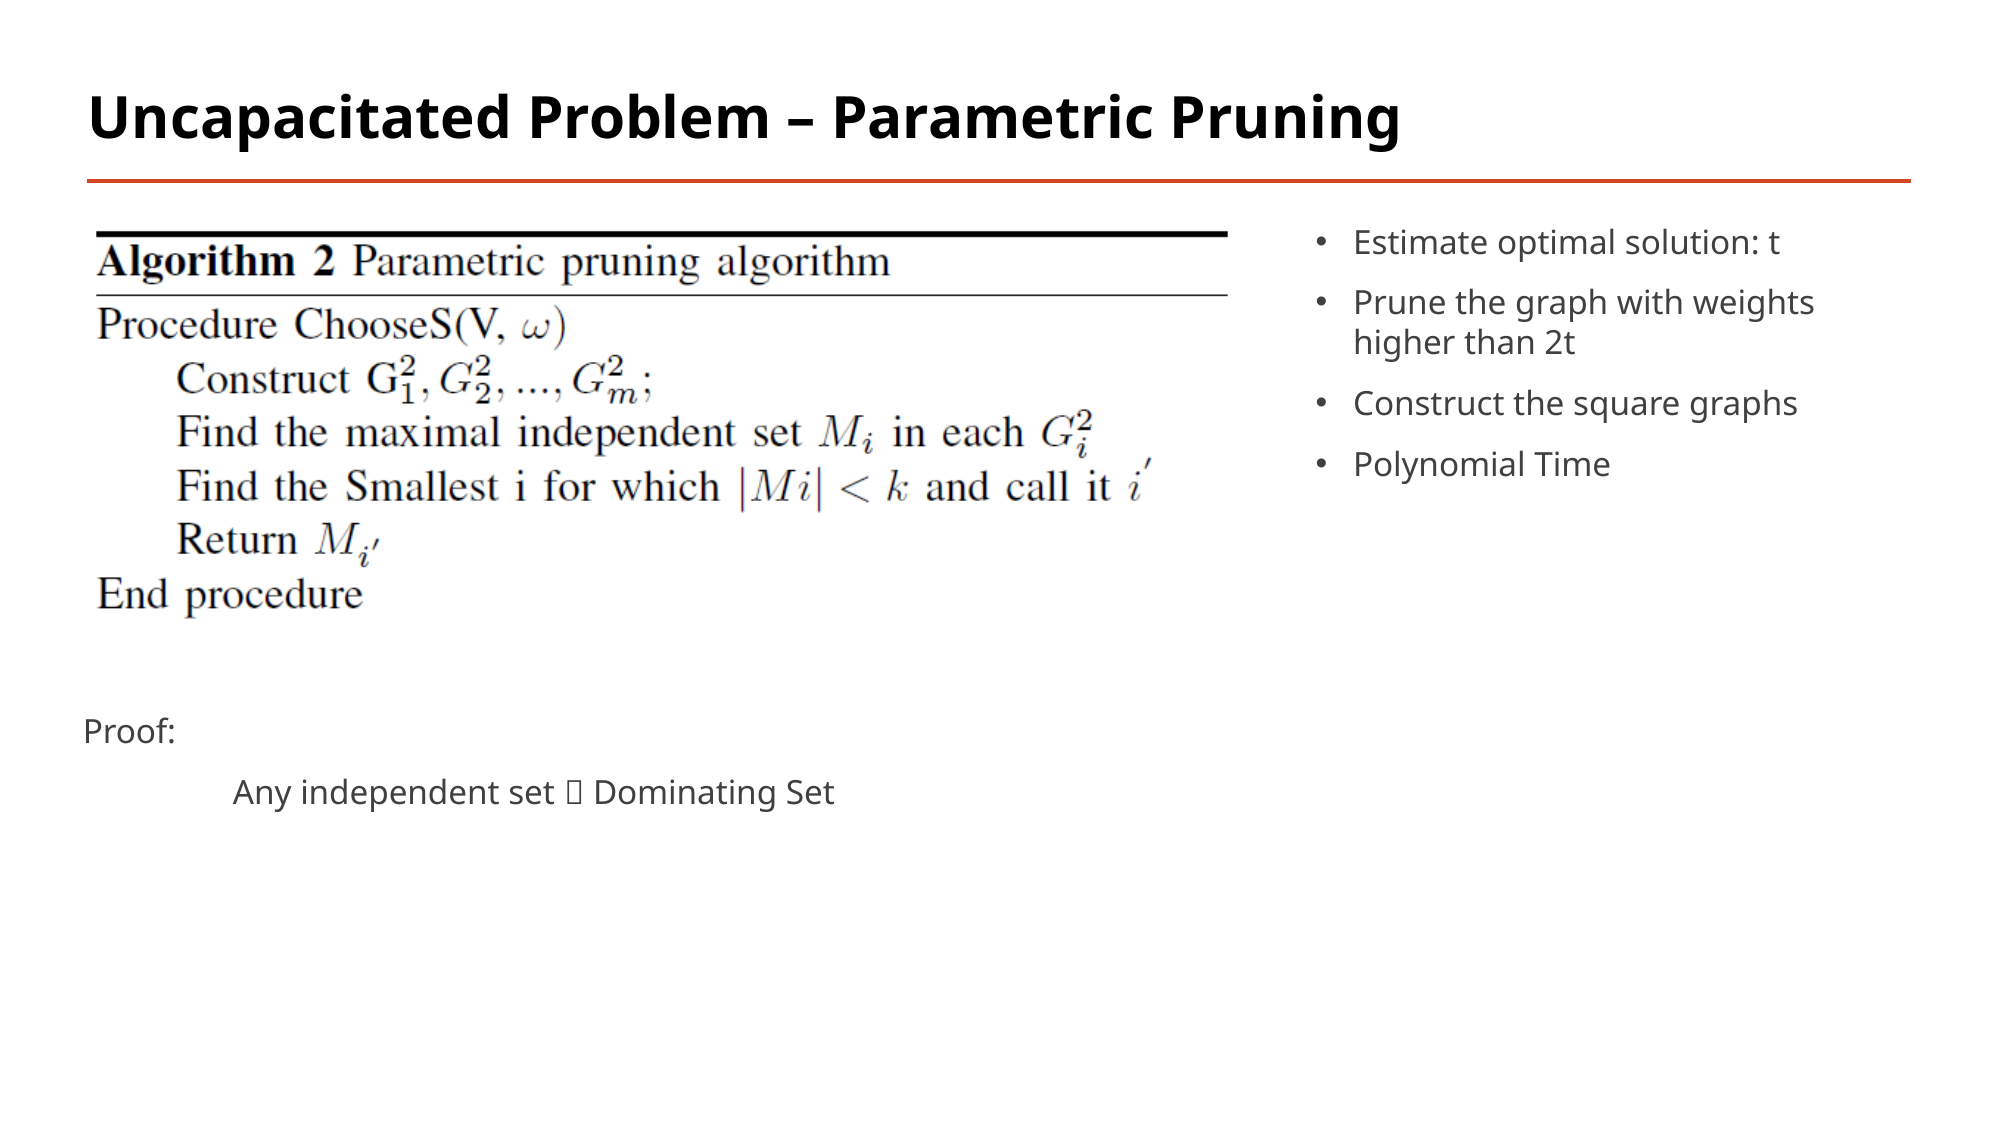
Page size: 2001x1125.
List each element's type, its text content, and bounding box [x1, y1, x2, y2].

list Estimate optimal solution: t Prune the graph with weights higher than 2t Construct the square graphs Polynomial Time [1300, 213, 1932, 606]
title Uncapacitated Problem – Parametric Pruning [72, 67, 1574, 173]
picture [67, 199, 1256, 619]
